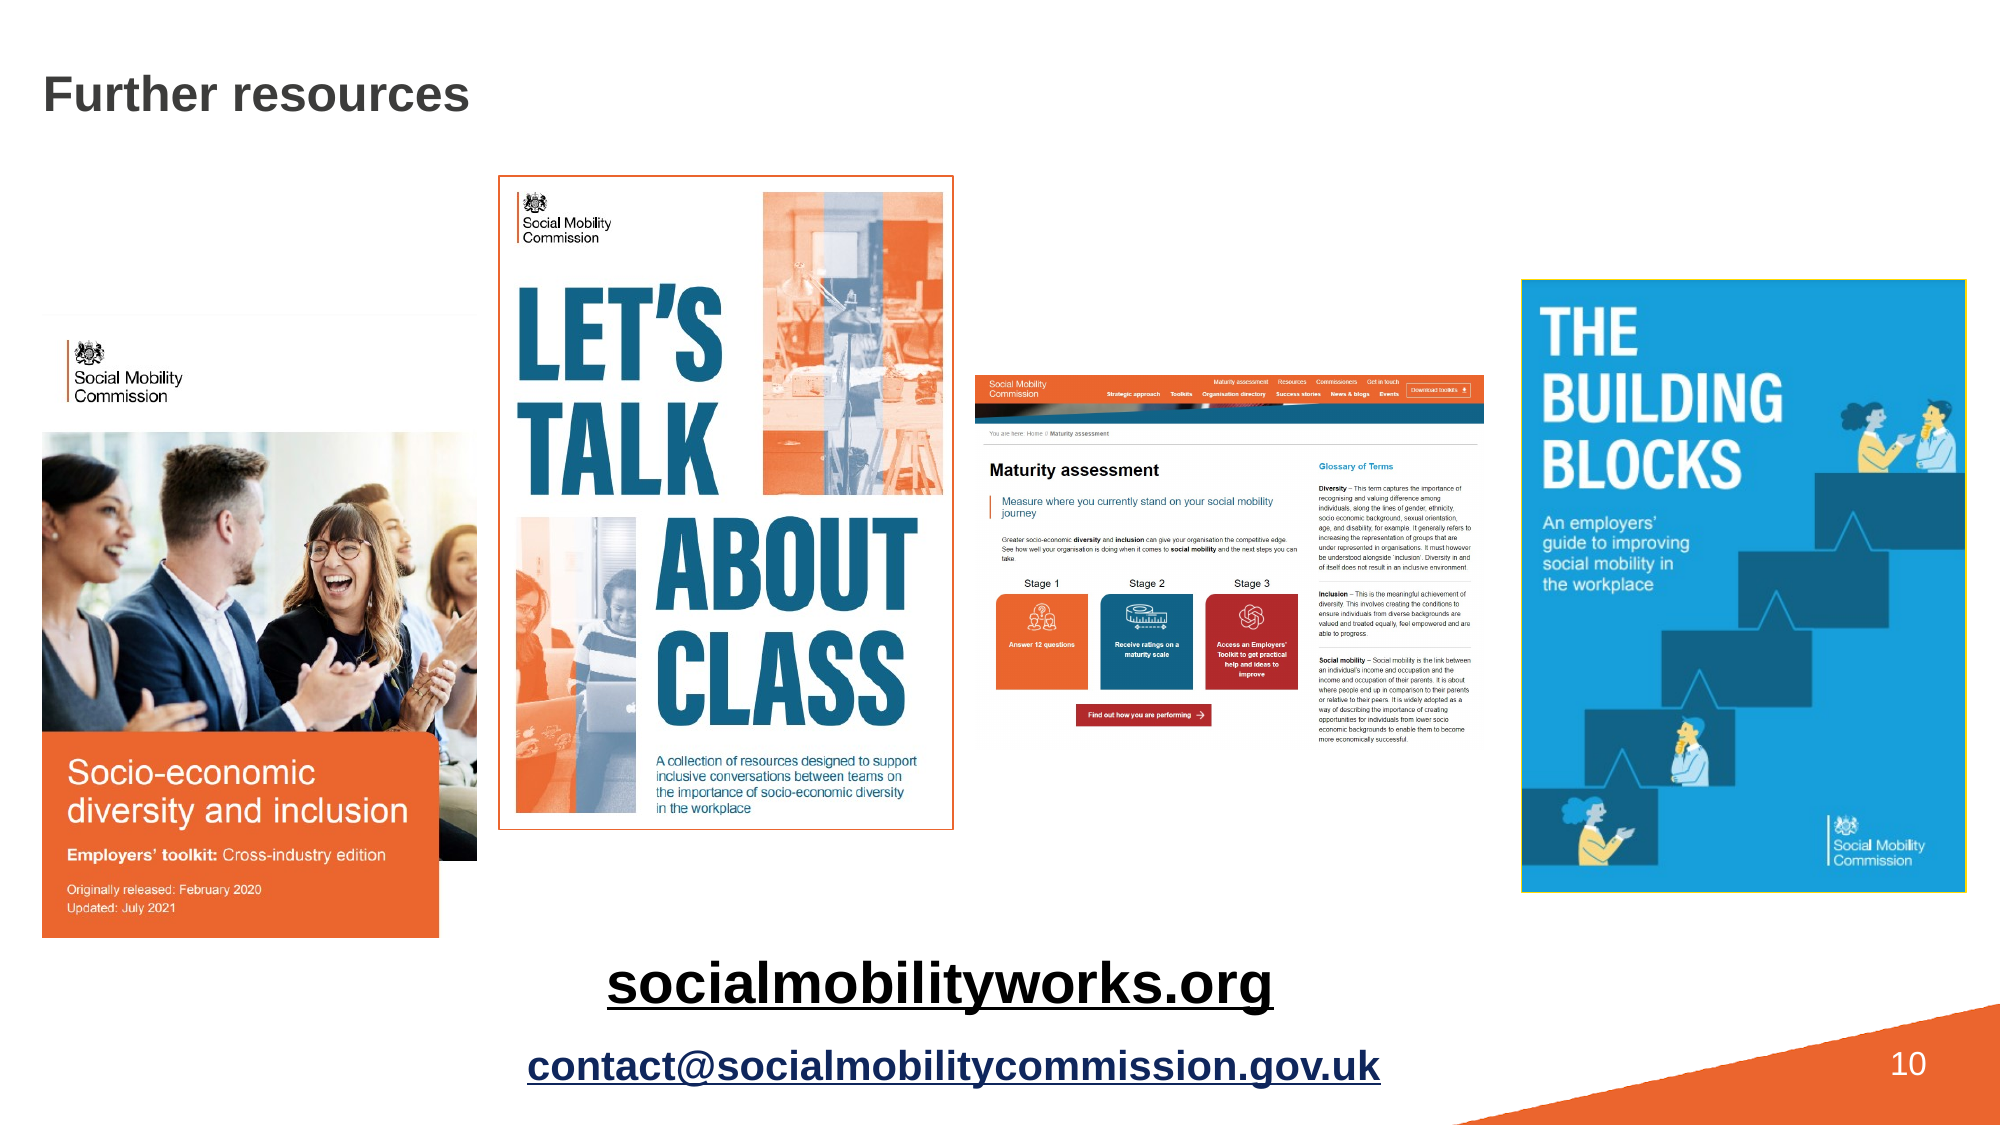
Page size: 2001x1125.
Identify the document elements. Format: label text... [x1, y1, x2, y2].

picture [0, 0, 2000, 1125]
text_box socialmobilityworks.org [591, 937, 1297, 1023]
text_box contact@socialmobilitycommission.gov.uk [512, 1030, 1488, 1096]
title Further resources [42, 35, 1813, 155]
